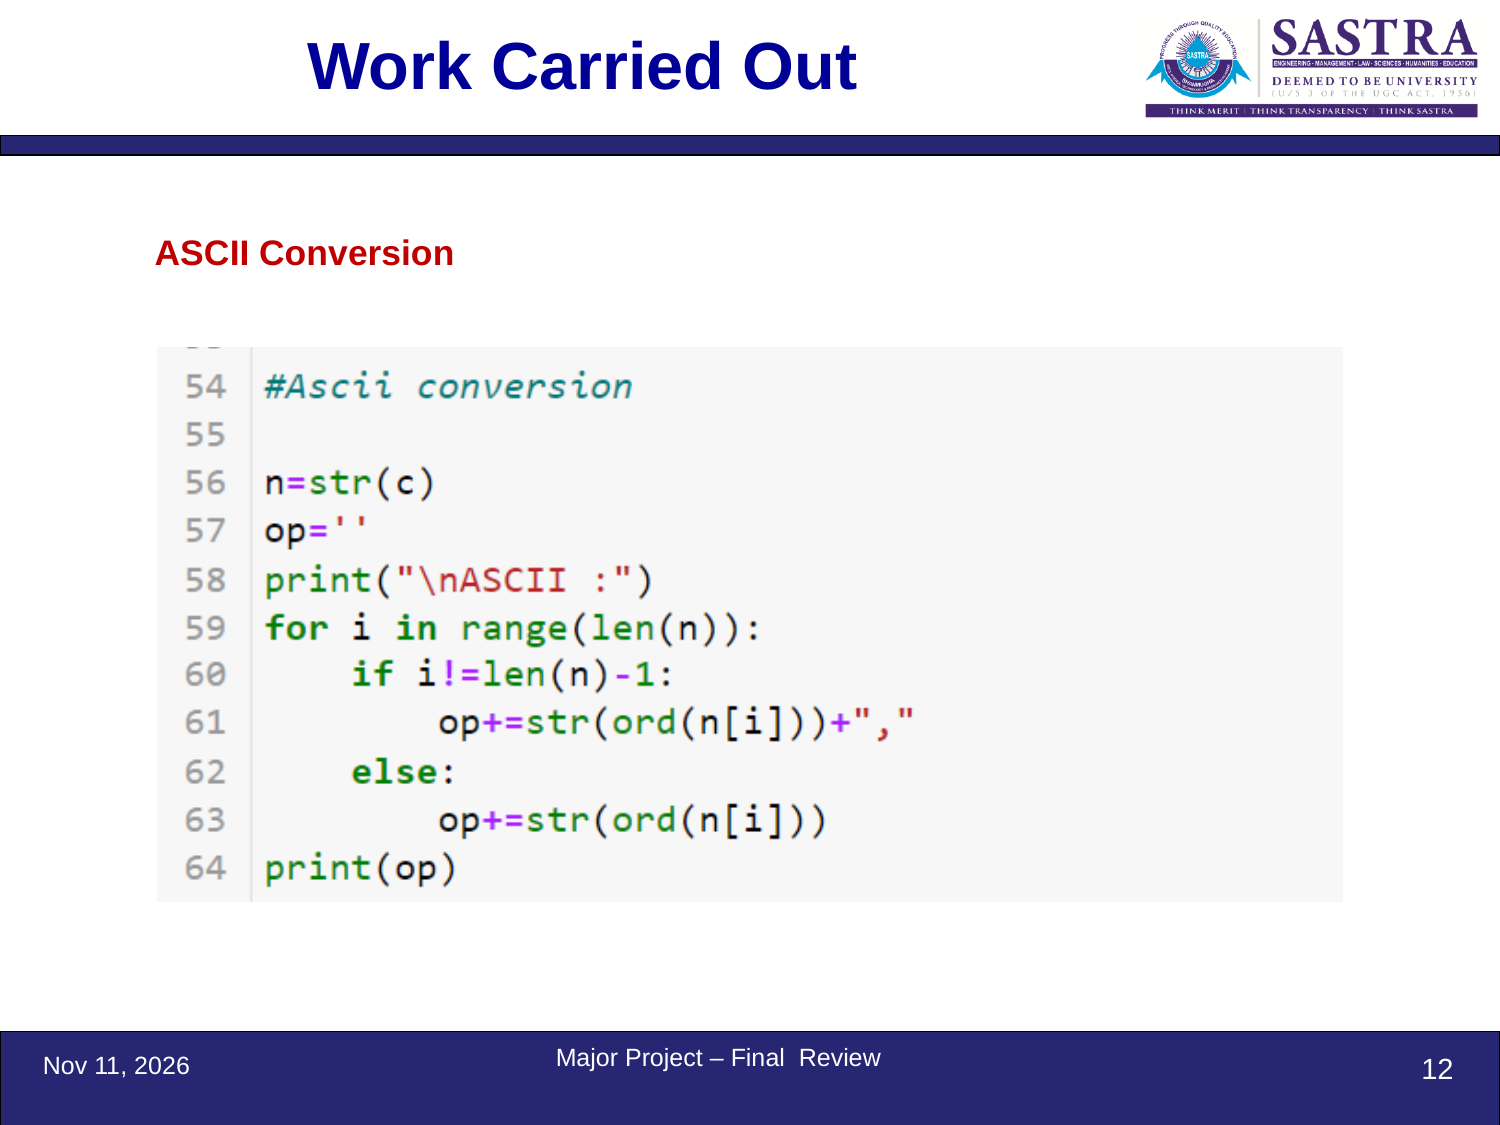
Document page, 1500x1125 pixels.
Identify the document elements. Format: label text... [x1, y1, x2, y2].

title Work Carried Out [13, 8, 1153, 117]
slide_number 12 [1118, 1042, 1469, 1122]
slide_number 14-Jul-22 [27, 1041, 229, 1121]
picture [156, 347, 1343, 903]
footer Major Project – Final Review [412, 1034, 1026, 1113]
text_box ASCII Conversion [13, 201, 1478, 281]
picture [1125, 11, 1498, 124]
